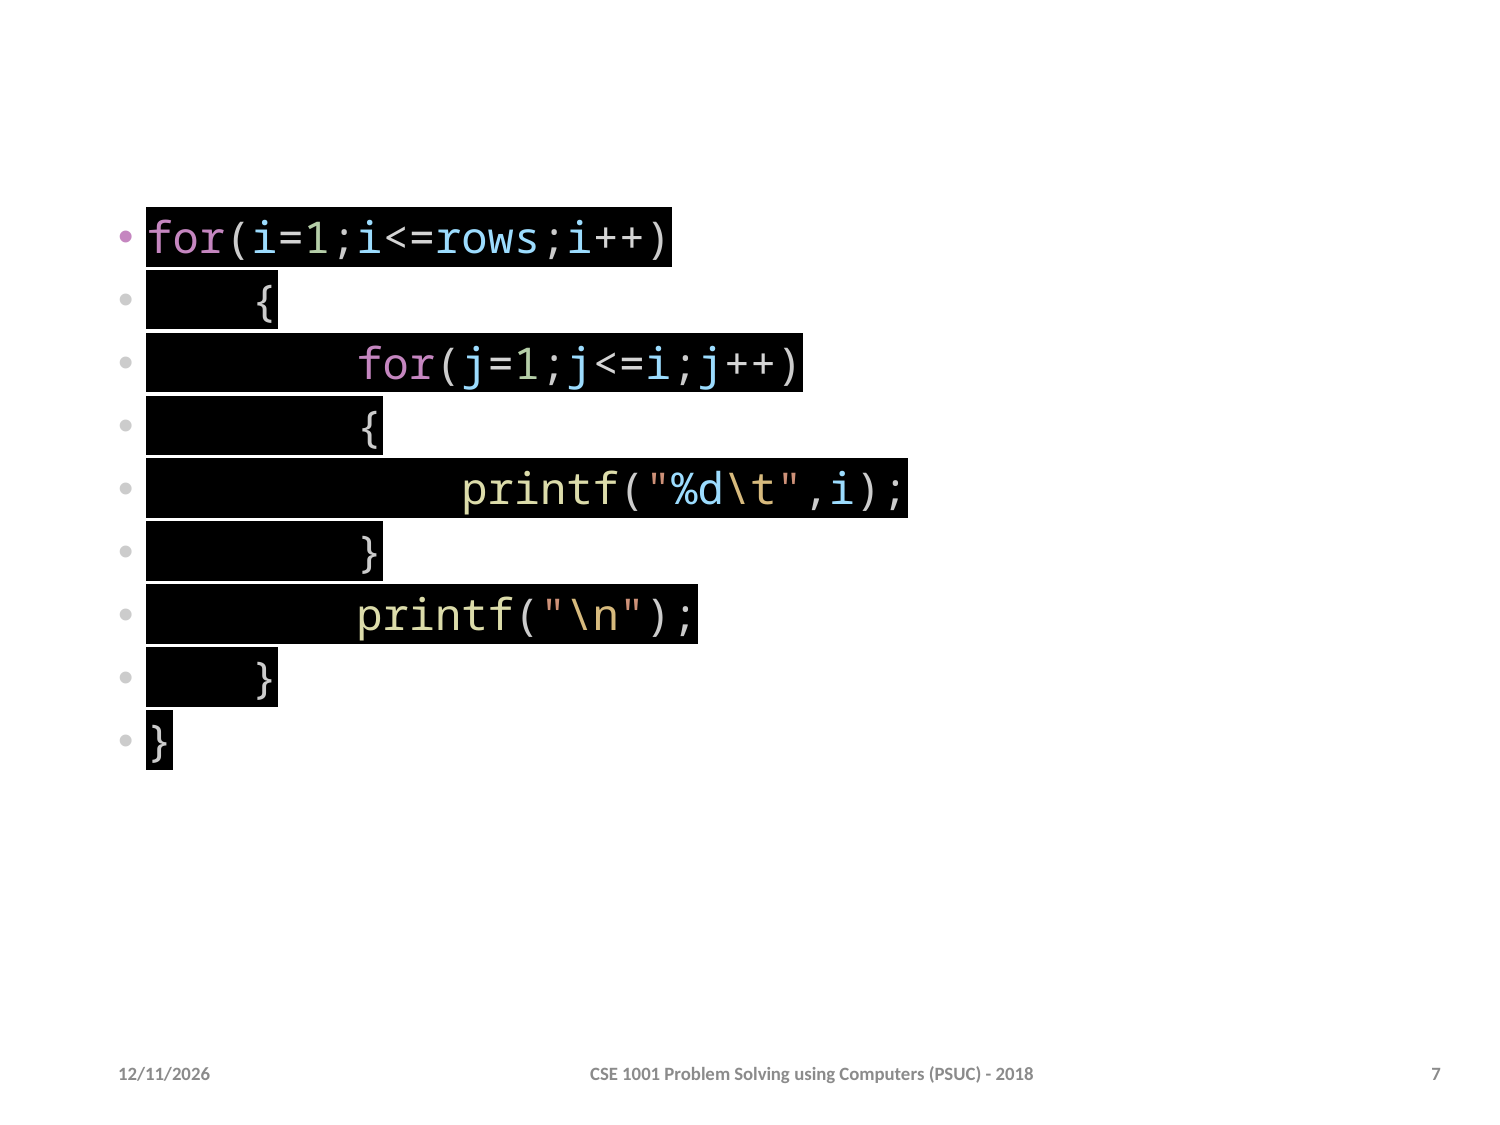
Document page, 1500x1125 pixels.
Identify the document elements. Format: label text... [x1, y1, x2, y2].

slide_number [103, 1042, 246, 1103]
footer CSE 1001 Problem Solving using Computers (PSUC) - 2018 [272, 1042, 1352, 1103]
list for(i=1;i<=rows;i++) { for(j=1;j<=i;j++) { printf("%d\t",i); } printf("\n"); } } [103, 208, 1456, 1014]
slide_number 7 [1396, 1042, 1456, 1103]
